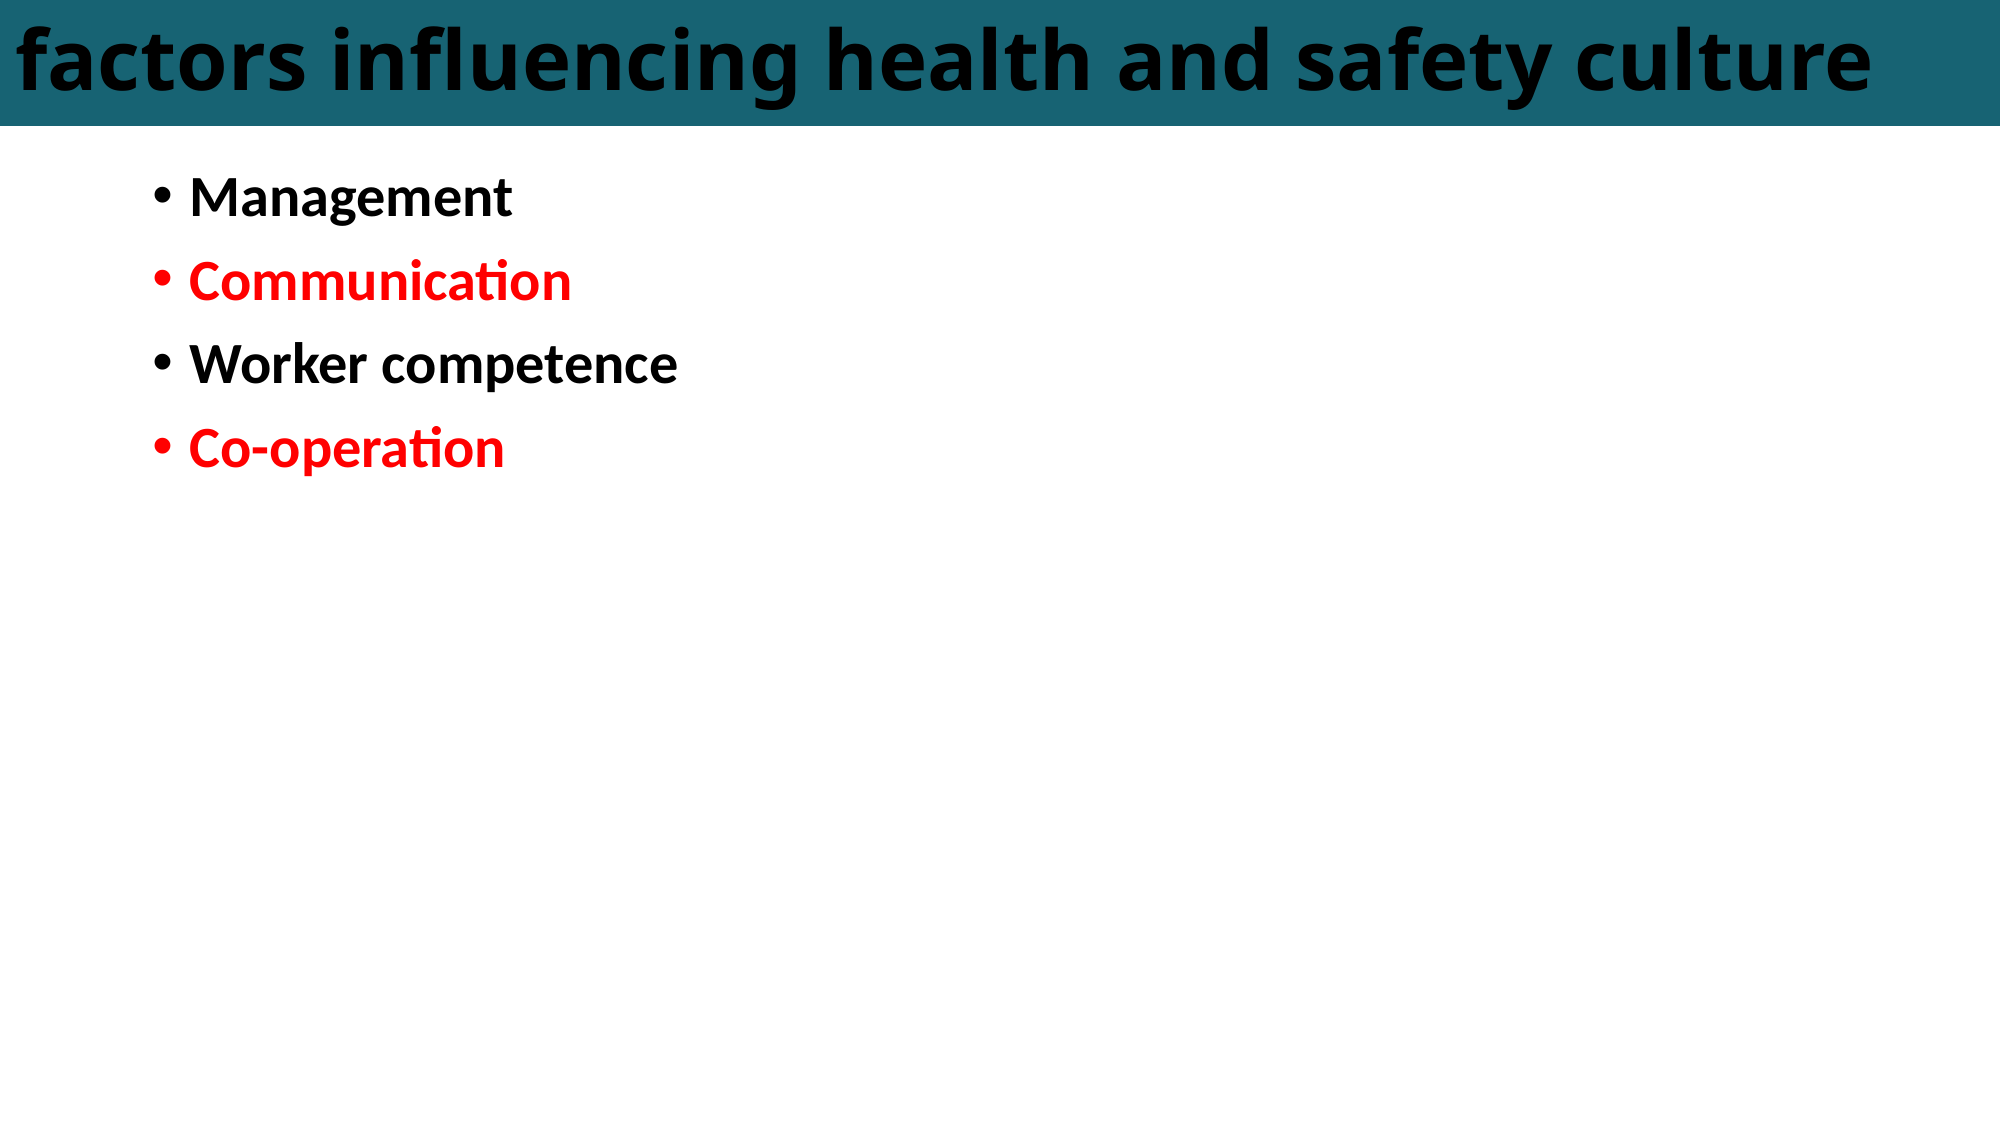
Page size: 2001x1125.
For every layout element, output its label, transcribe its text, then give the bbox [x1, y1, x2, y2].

title factors influencing health and safety culture [0, 0, 2000, 126]
list Management Communication Worker competence Co-operation [137, 158, 1863, 1086]
